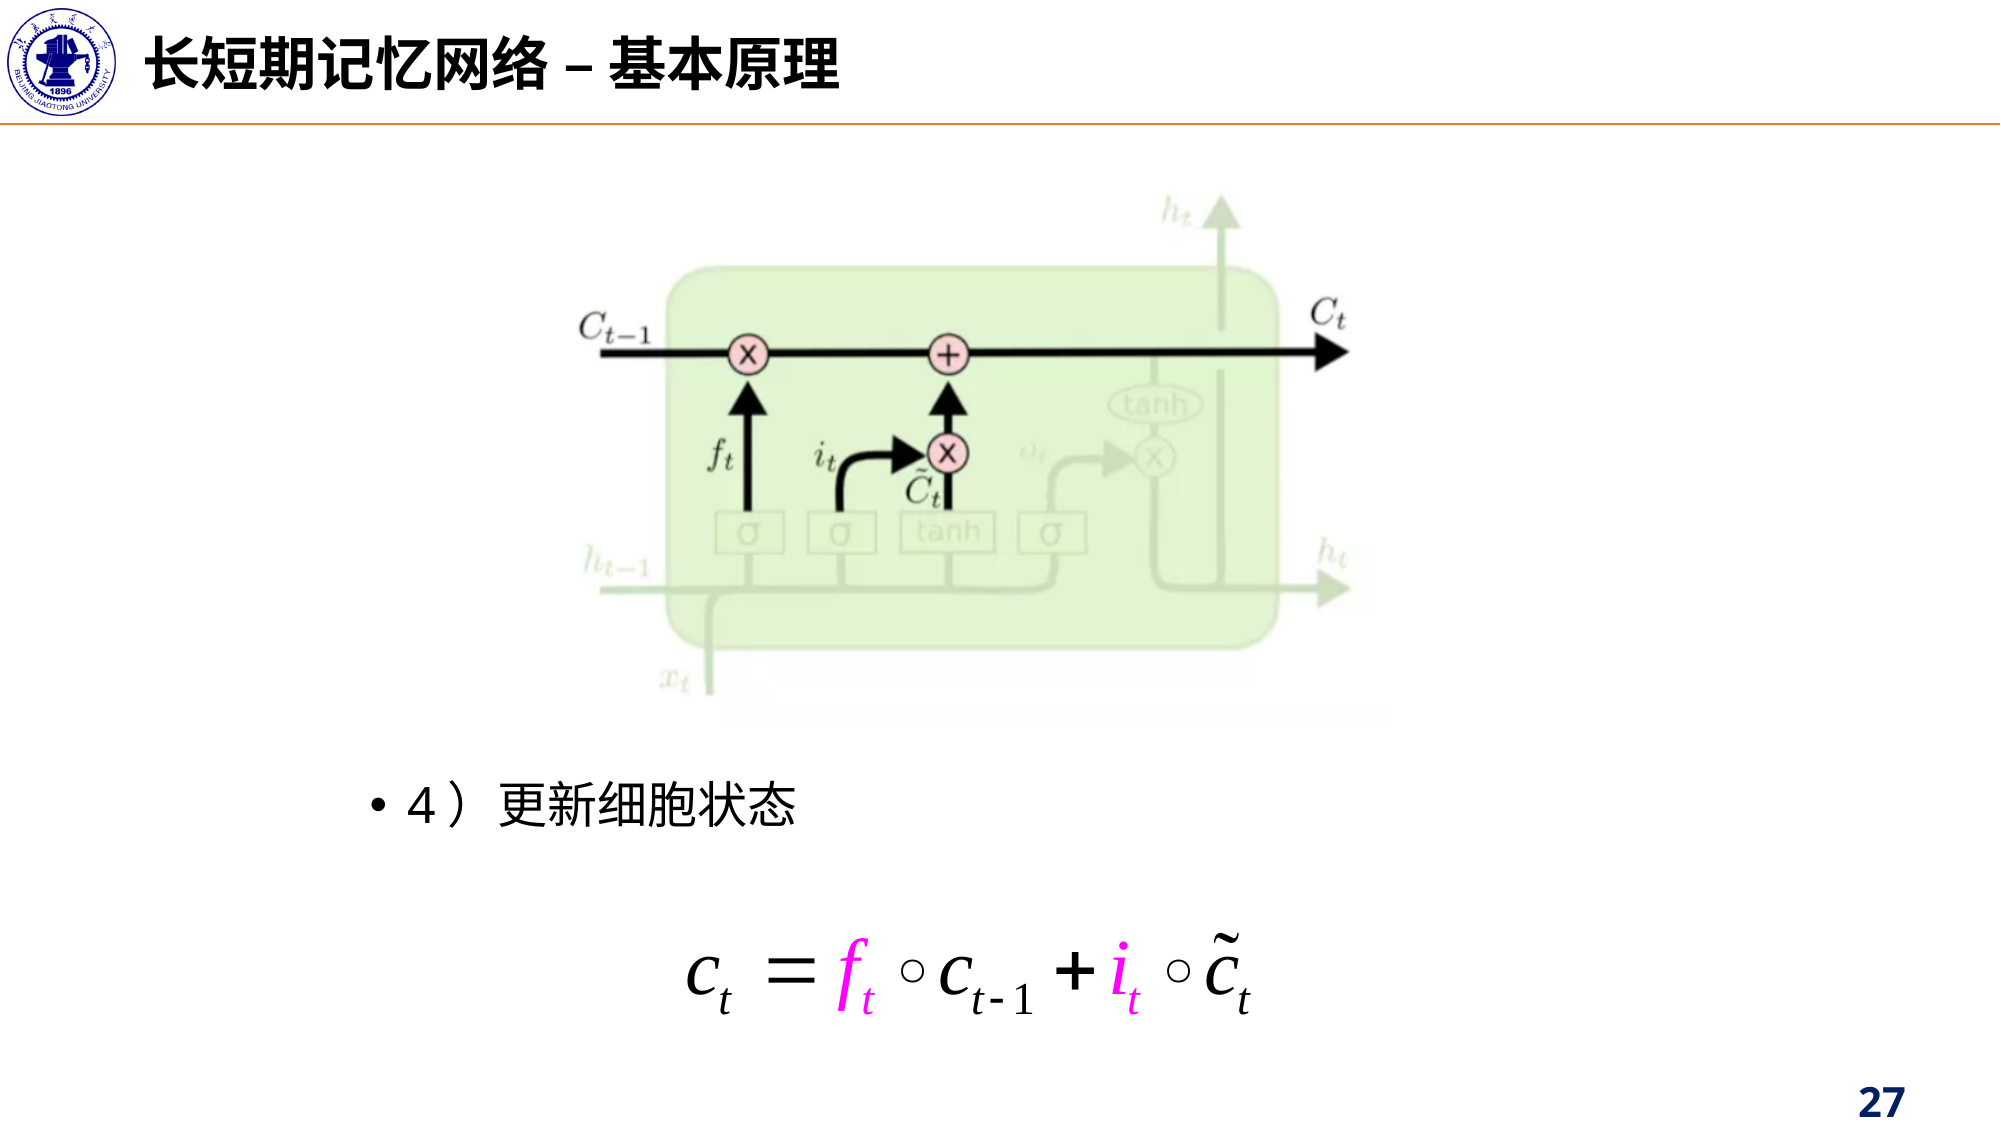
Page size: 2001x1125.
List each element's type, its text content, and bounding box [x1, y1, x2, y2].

picture [552, 164, 1387, 745]
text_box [674, 914, 1270, 1034]
text_box [191, 186, 1912, 1022]
picture [7, 8, 116, 116]
text_box 长短期记忆网络 – 基本原理 [127, 19, 2000, 105]
text_box 4）更新细胞状态 [354, 772, 2000, 886]
